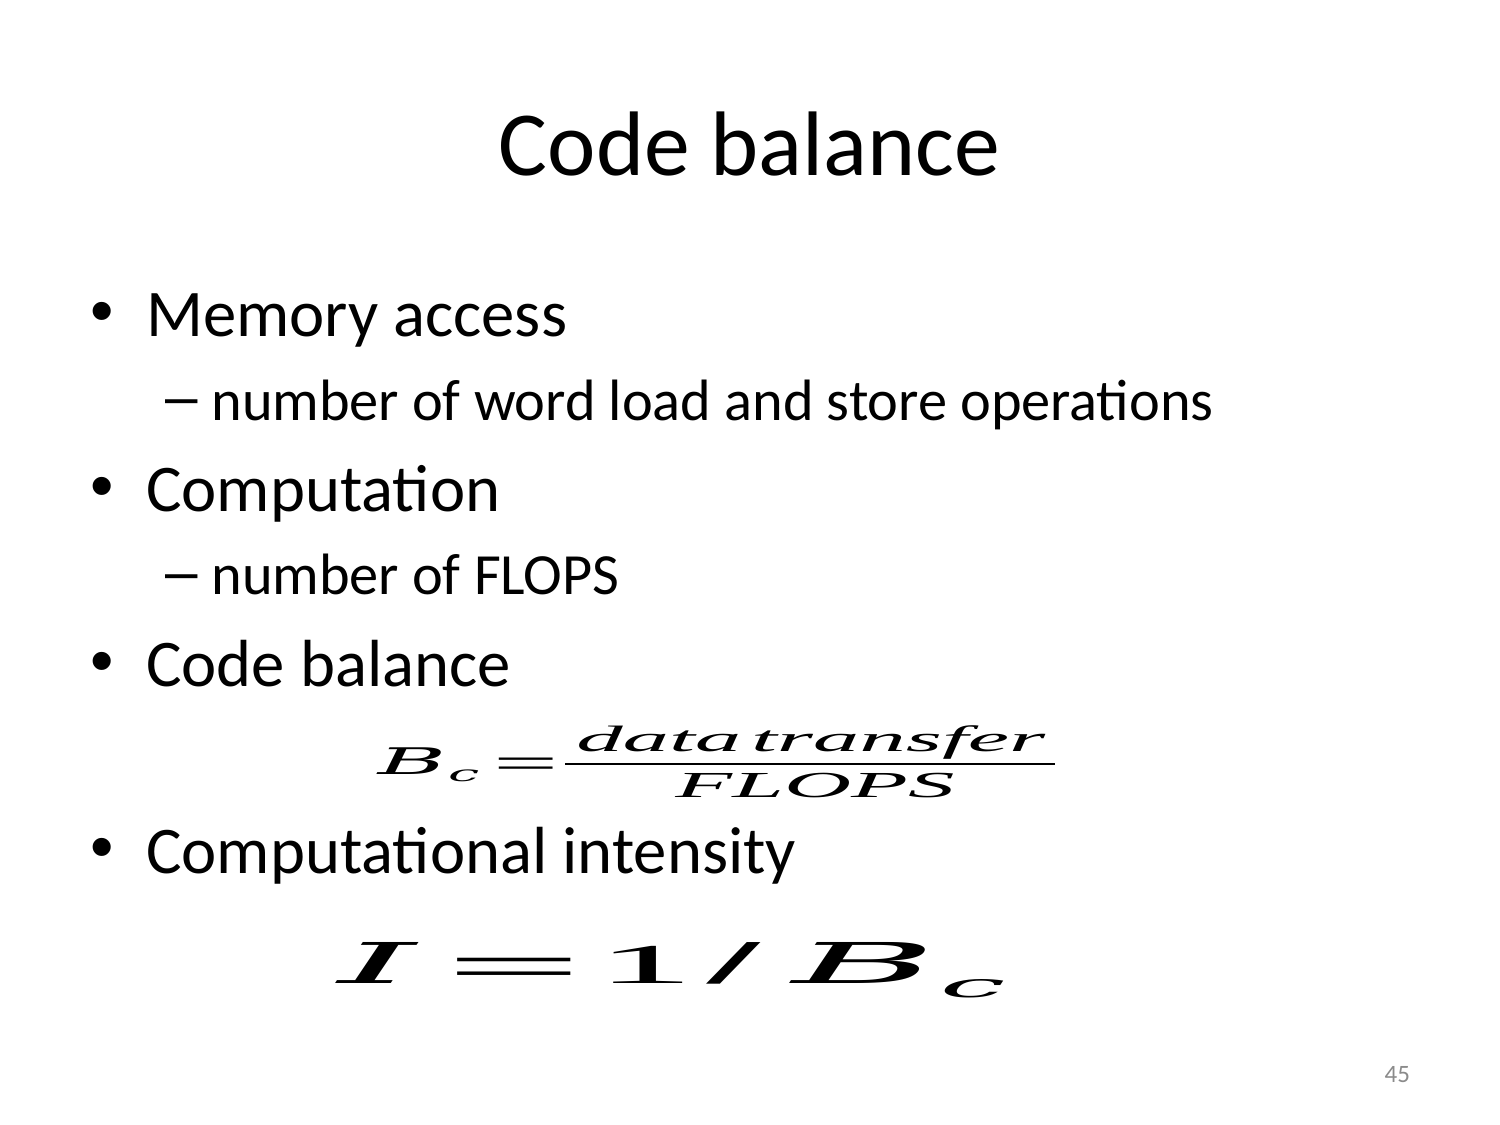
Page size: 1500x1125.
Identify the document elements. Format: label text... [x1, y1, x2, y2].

slide_number 45 [1074, 1042, 1425, 1103]
list Memory access number of word load and store operations Computation number of FLOPS Code balance Computational intensity [75, 262, 1425, 1005]
title Code balance [75, 45, 1425, 233]
